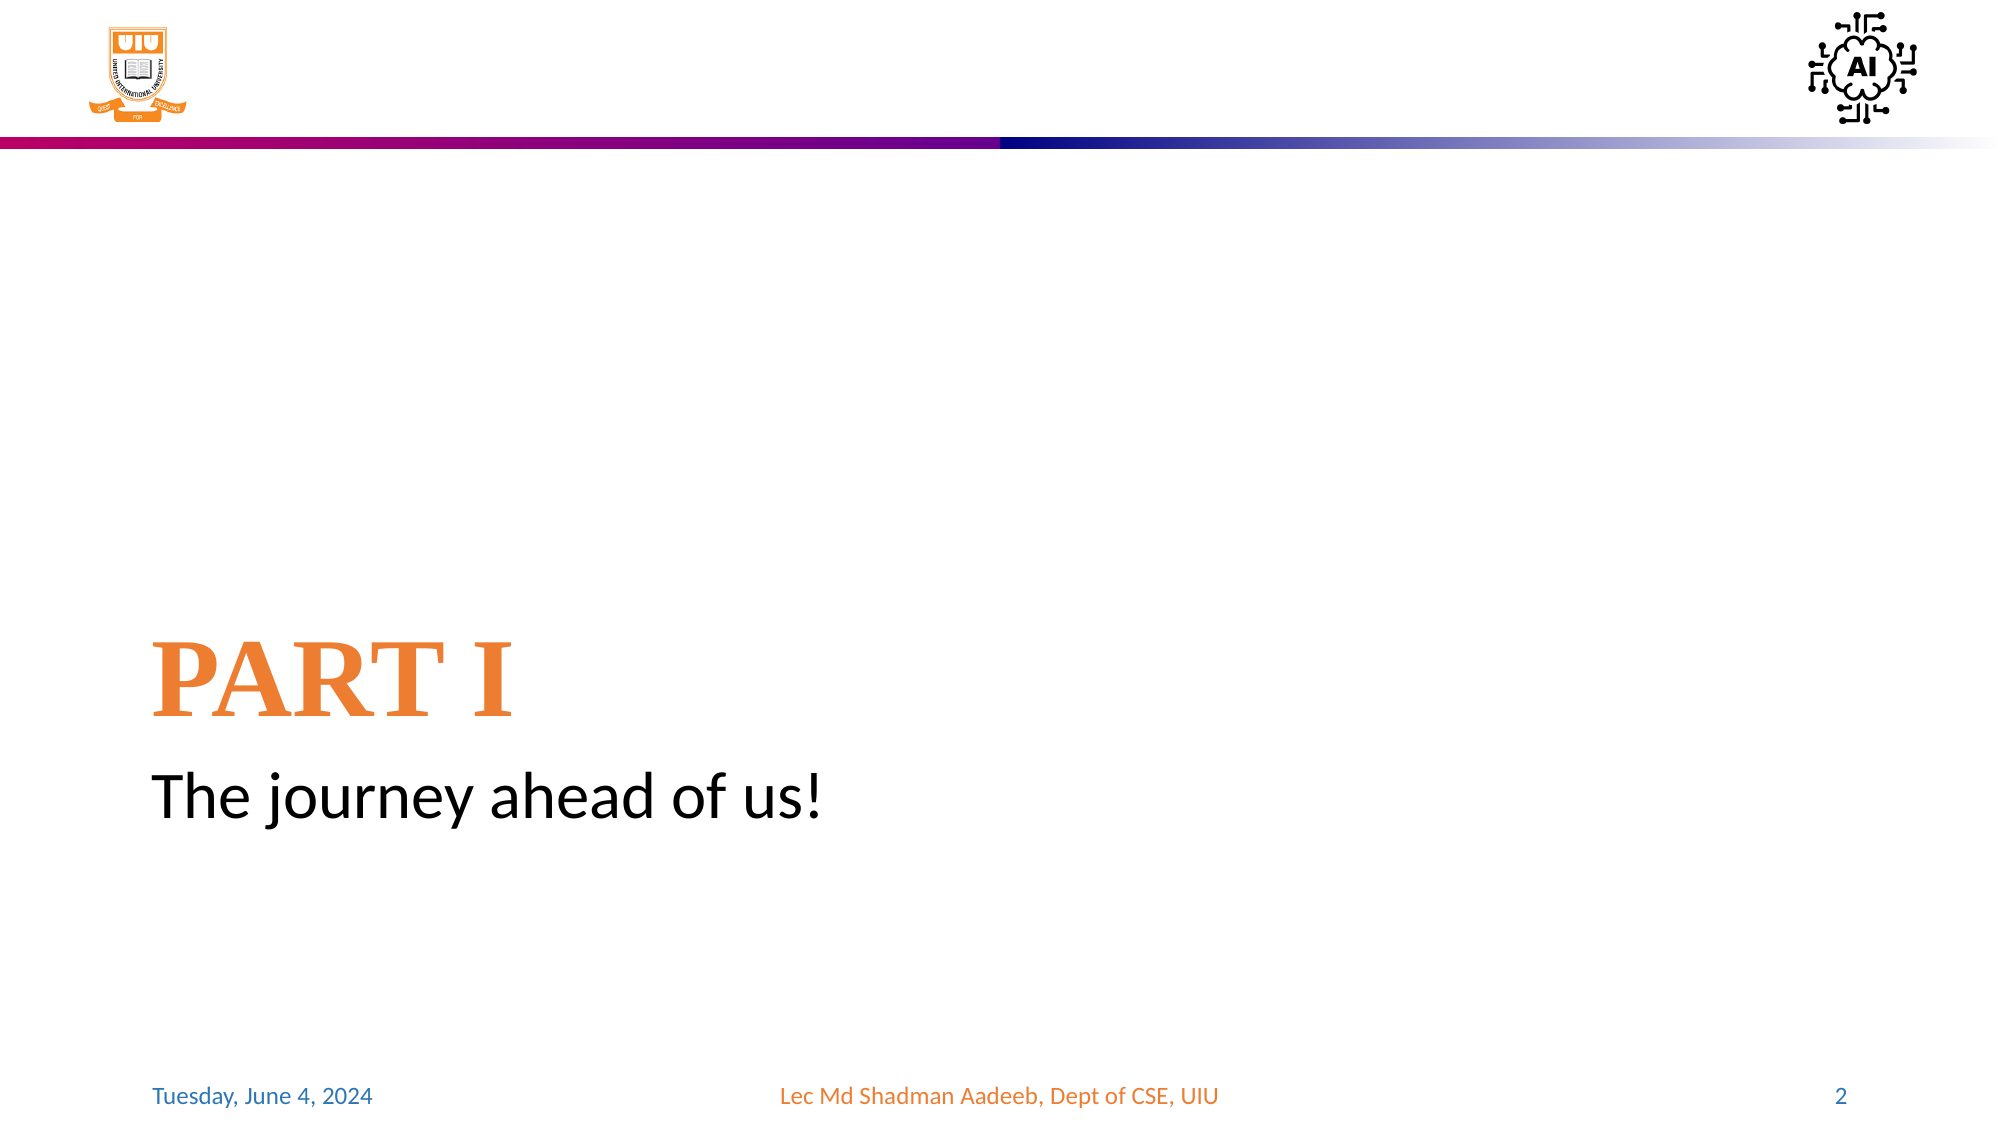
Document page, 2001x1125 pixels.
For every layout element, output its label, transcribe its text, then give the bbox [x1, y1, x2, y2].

picture [1808, 12, 1917, 124]
slide_number ‹#› [1412, 1065, 1863, 1125]
list The journey ahead of us! [136, 752, 1862, 999]
footer Lec Md Shadman Aadeeb, Dept of CSE, UIU [662, 1065, 1338, 1125]
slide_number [137, 1065, 588, 1125]
title PART I [136, 280, 1862, 749]
picture [76, 10, 199, 122]
